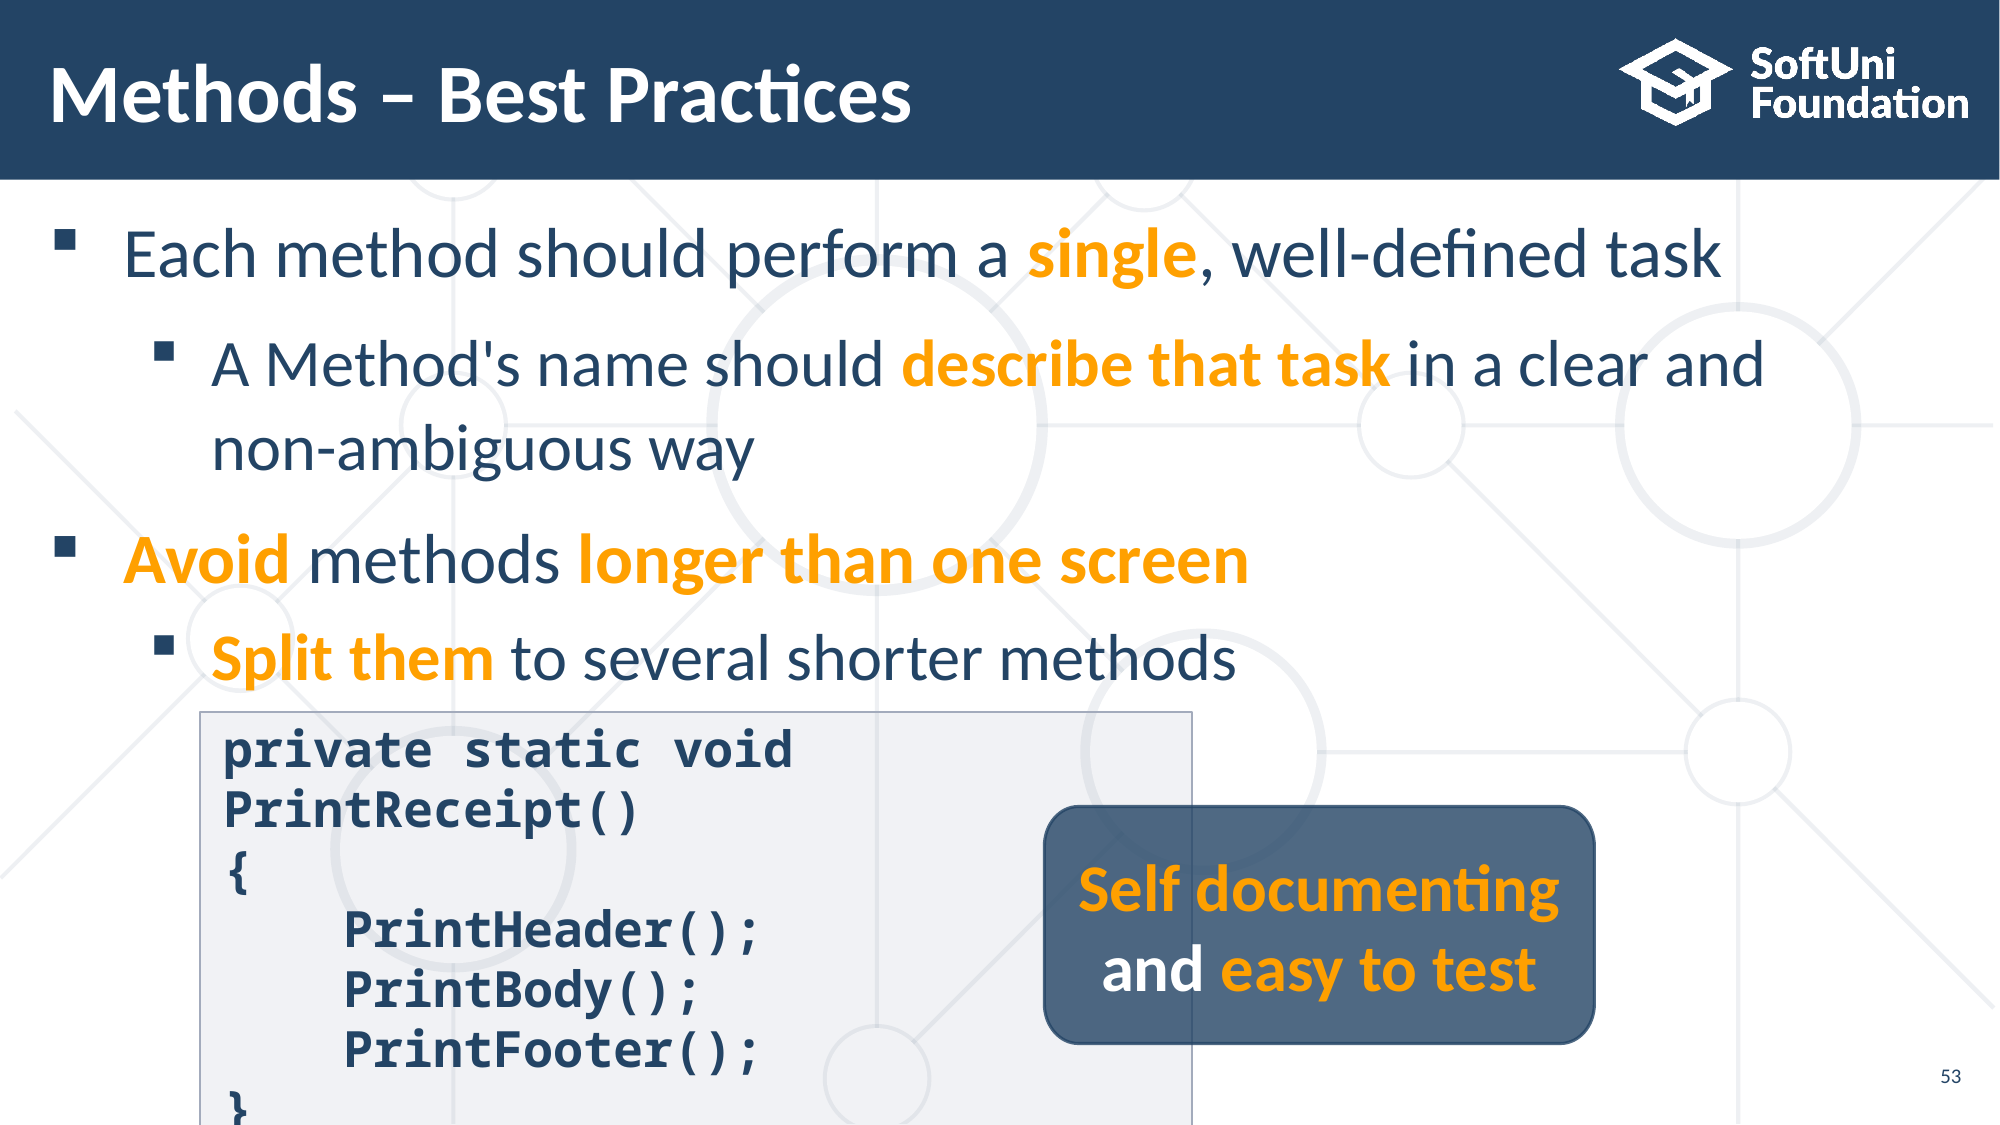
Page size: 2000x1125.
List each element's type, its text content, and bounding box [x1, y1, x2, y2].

list Each method should perform a single, well-defined task A Method's name should describe that task in a clear and non-ambiguous way Avoid methods longer than one screen Split them to several shorter methods [31, 196, 1970, 1050]
picture [1618, 38, 1968, 126]
slide_number 53 [1896, 1049, 1968, 1101]
text_box private static void PrintReceipt() { PrintHeader(); PrintBody(); PrintFooter(); } [199, 712, 1193, 1125]
title Methods – Best Practices [31, 16, 1591, 162]
text_box Self documenting and easy to test [1042, 804, 1597, 1046]
